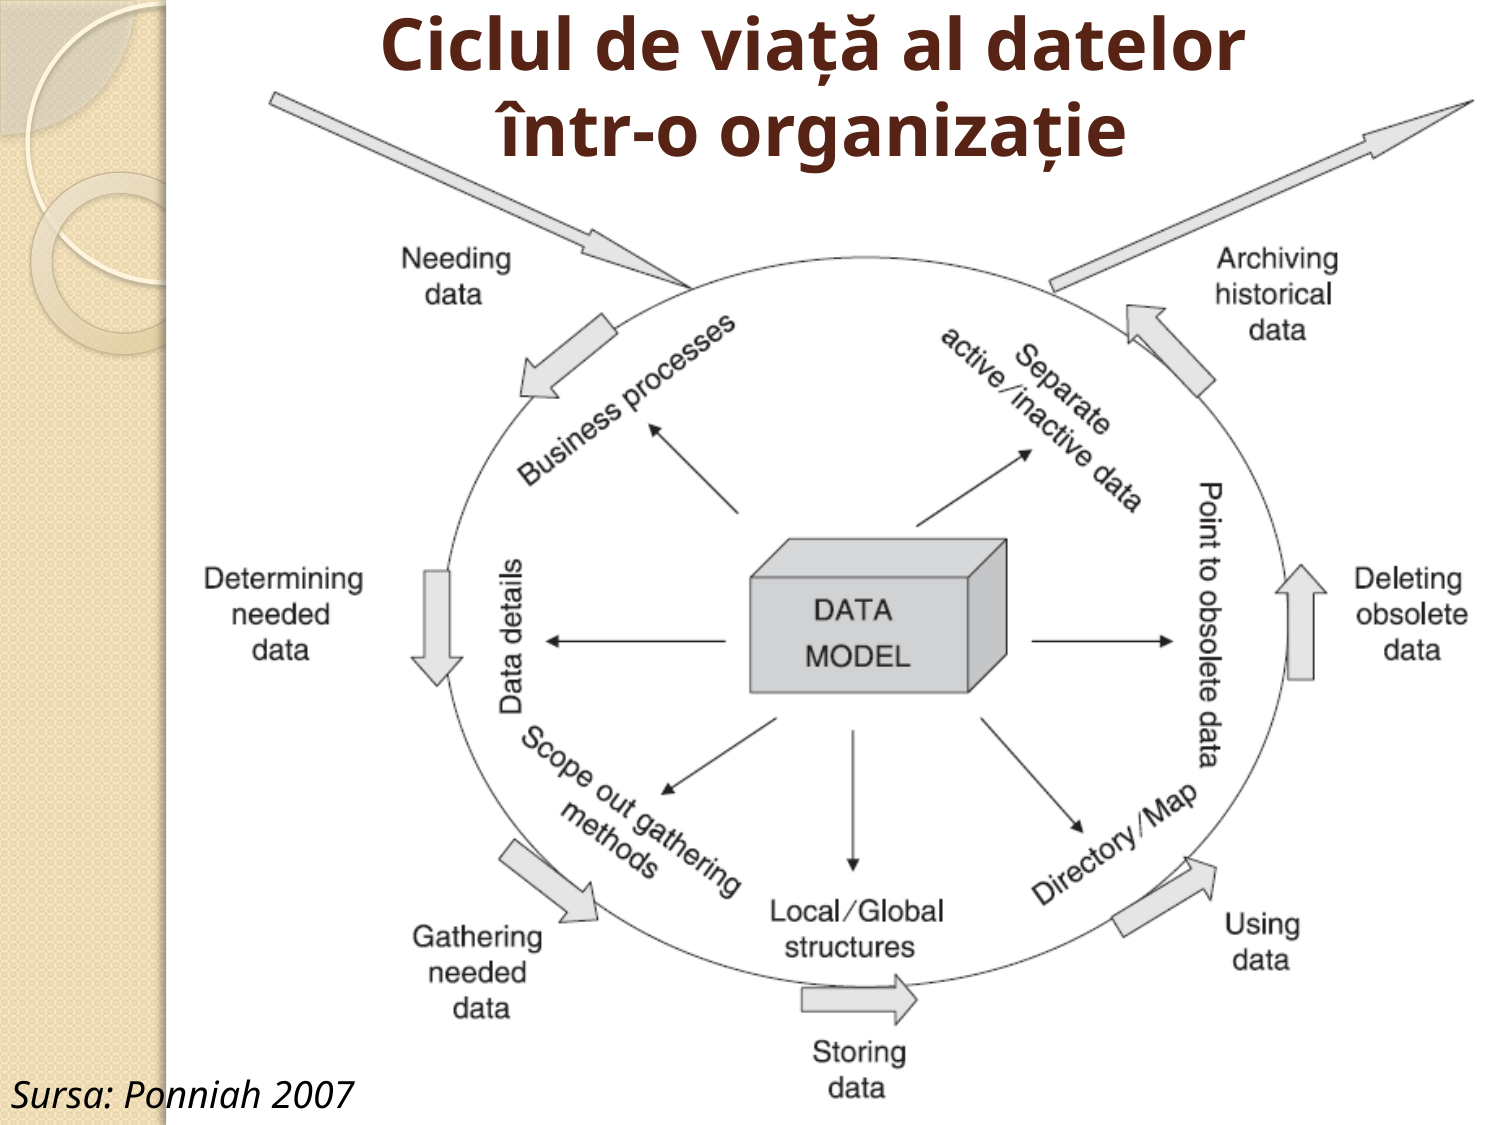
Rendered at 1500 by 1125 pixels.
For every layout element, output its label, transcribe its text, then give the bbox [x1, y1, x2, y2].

title Ciclul de viaţă al datelor într-o organizaţie [281, 0, 1346, 48]
text_box Sursa: Ponniah 2007 [0, 1068, 160, 1125]
picture [168, 52, 1500, 1125]
